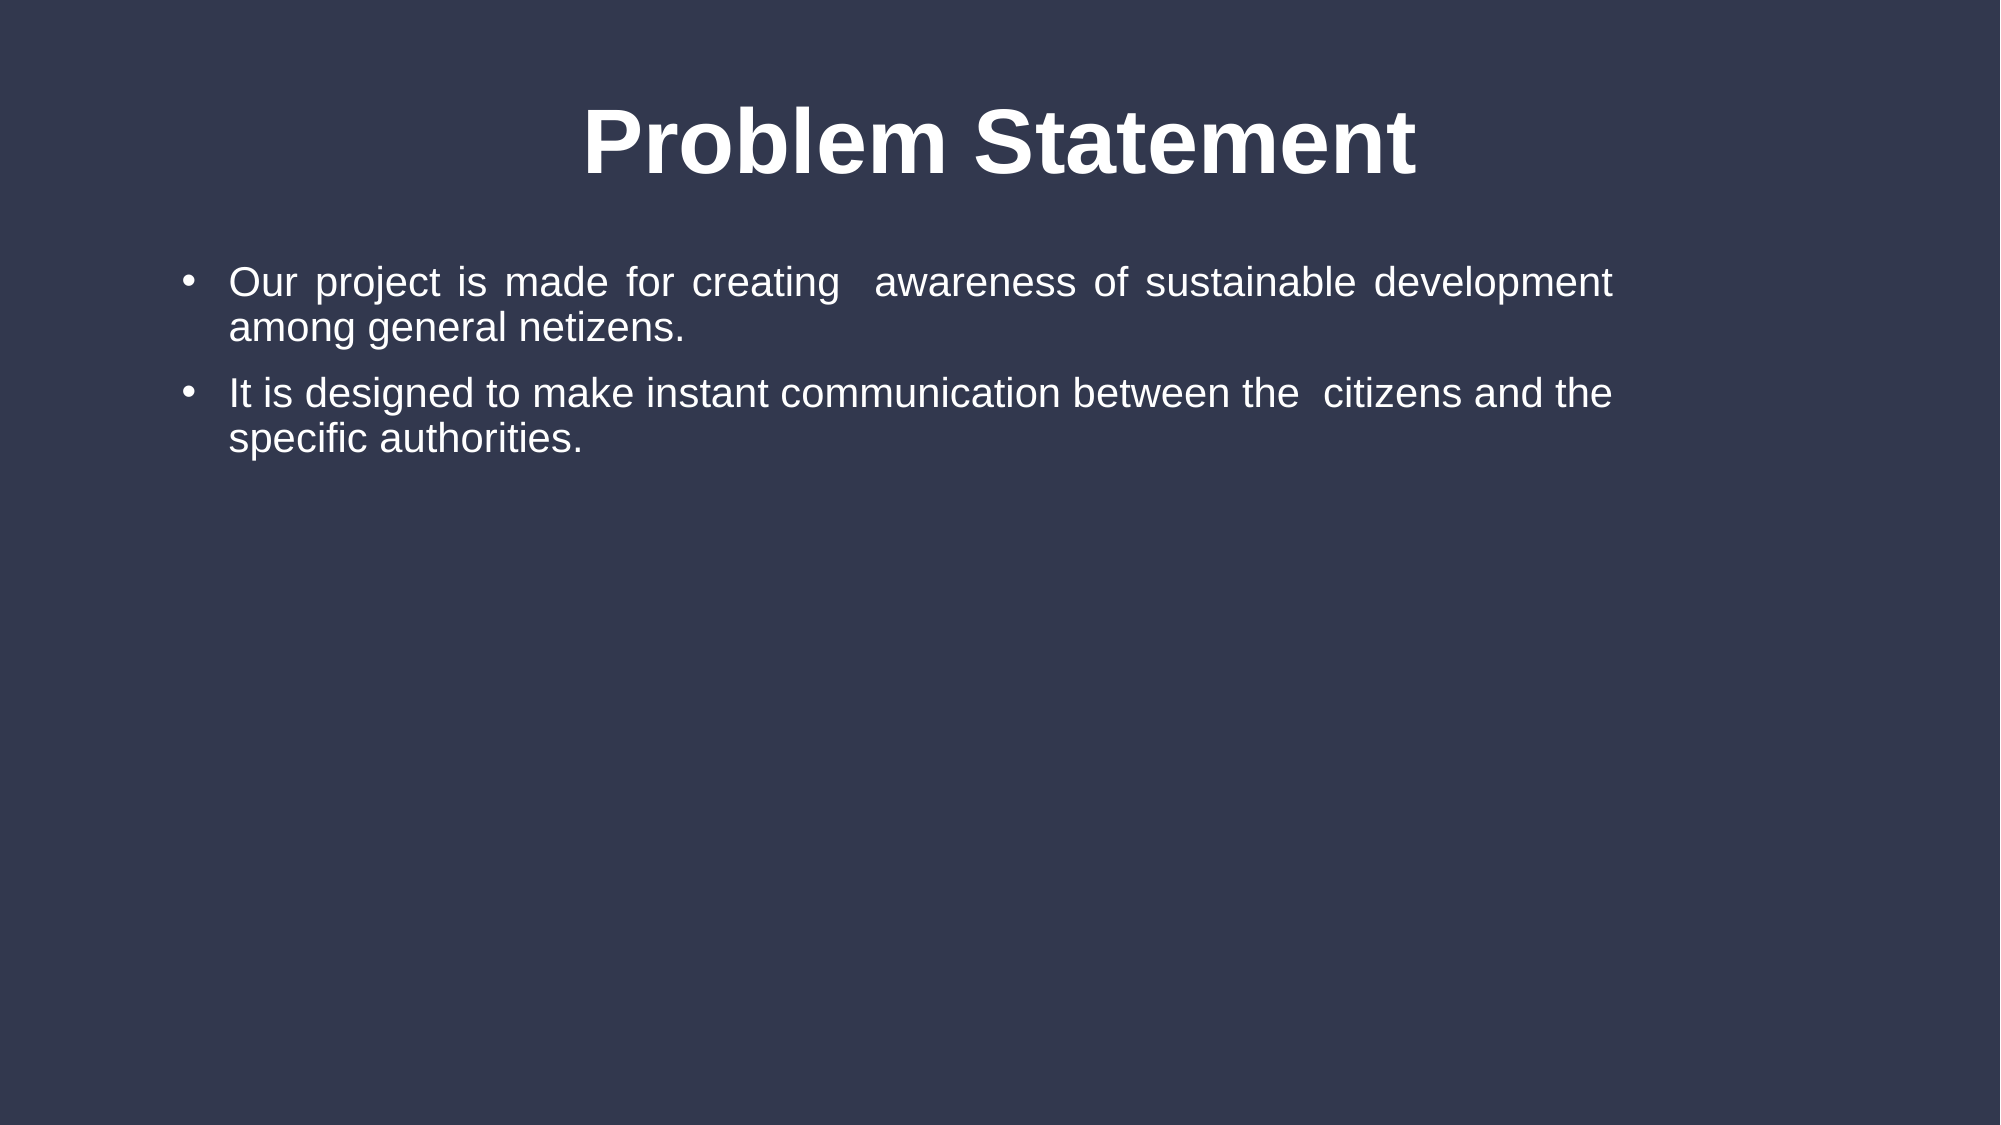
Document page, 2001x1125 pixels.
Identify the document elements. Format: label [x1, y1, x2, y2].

text_box [137, 35, 1863, 1041]
